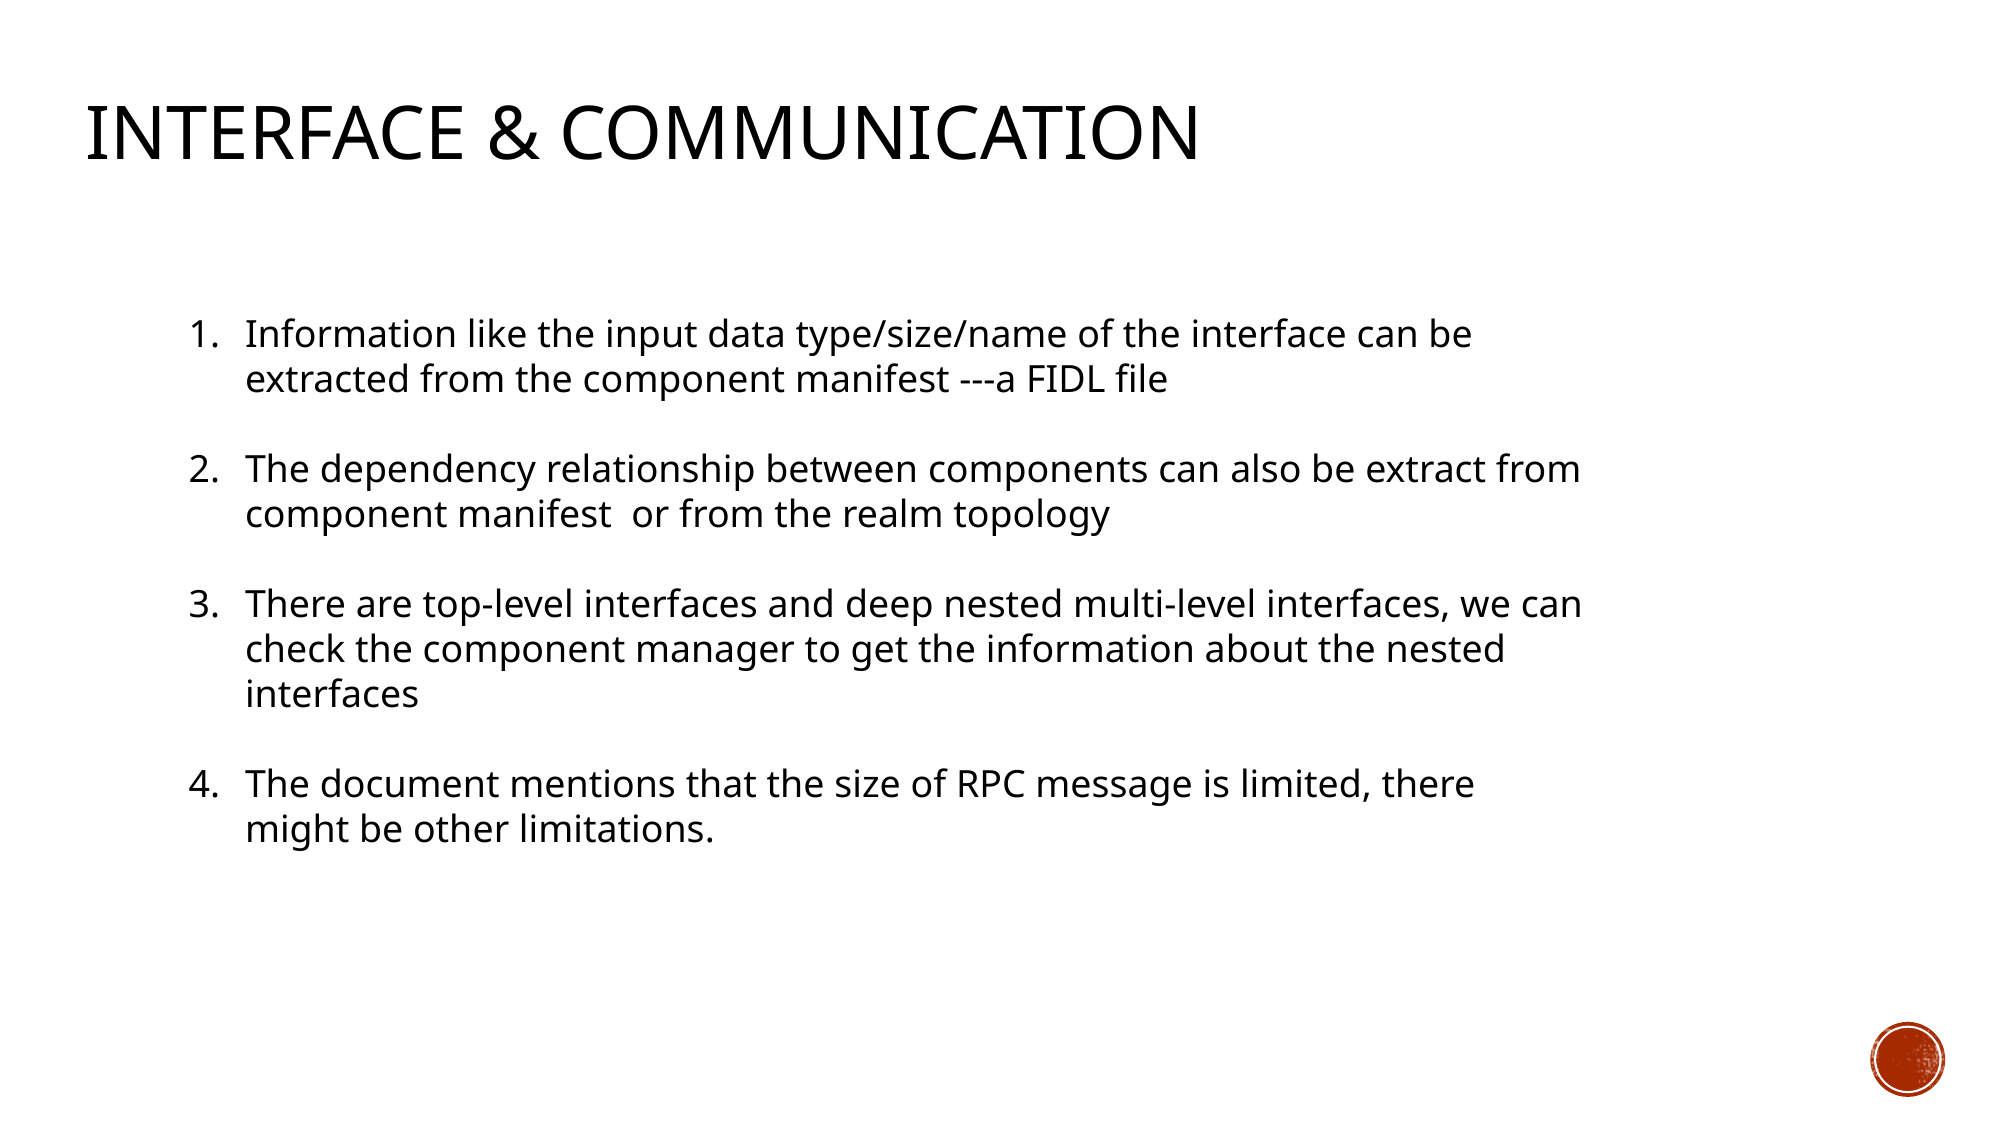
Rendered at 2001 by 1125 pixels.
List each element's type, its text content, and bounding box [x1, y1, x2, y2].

text_box Information like the input data type/size/name of the interface can be extracted from the component manifest ---a FIDL file The dependency relationship between components can also be extract from component manifest or from the realm topology There are top-level interfaces and deep nested multi-level interfaces, we can check the component manager to get the information about the nested interfaces The document mentions that the size of RPC message is limited, there might be other limitations. [173, 303, 1601, 903]
title Interface & communication [70, 57, 1228, 214]
